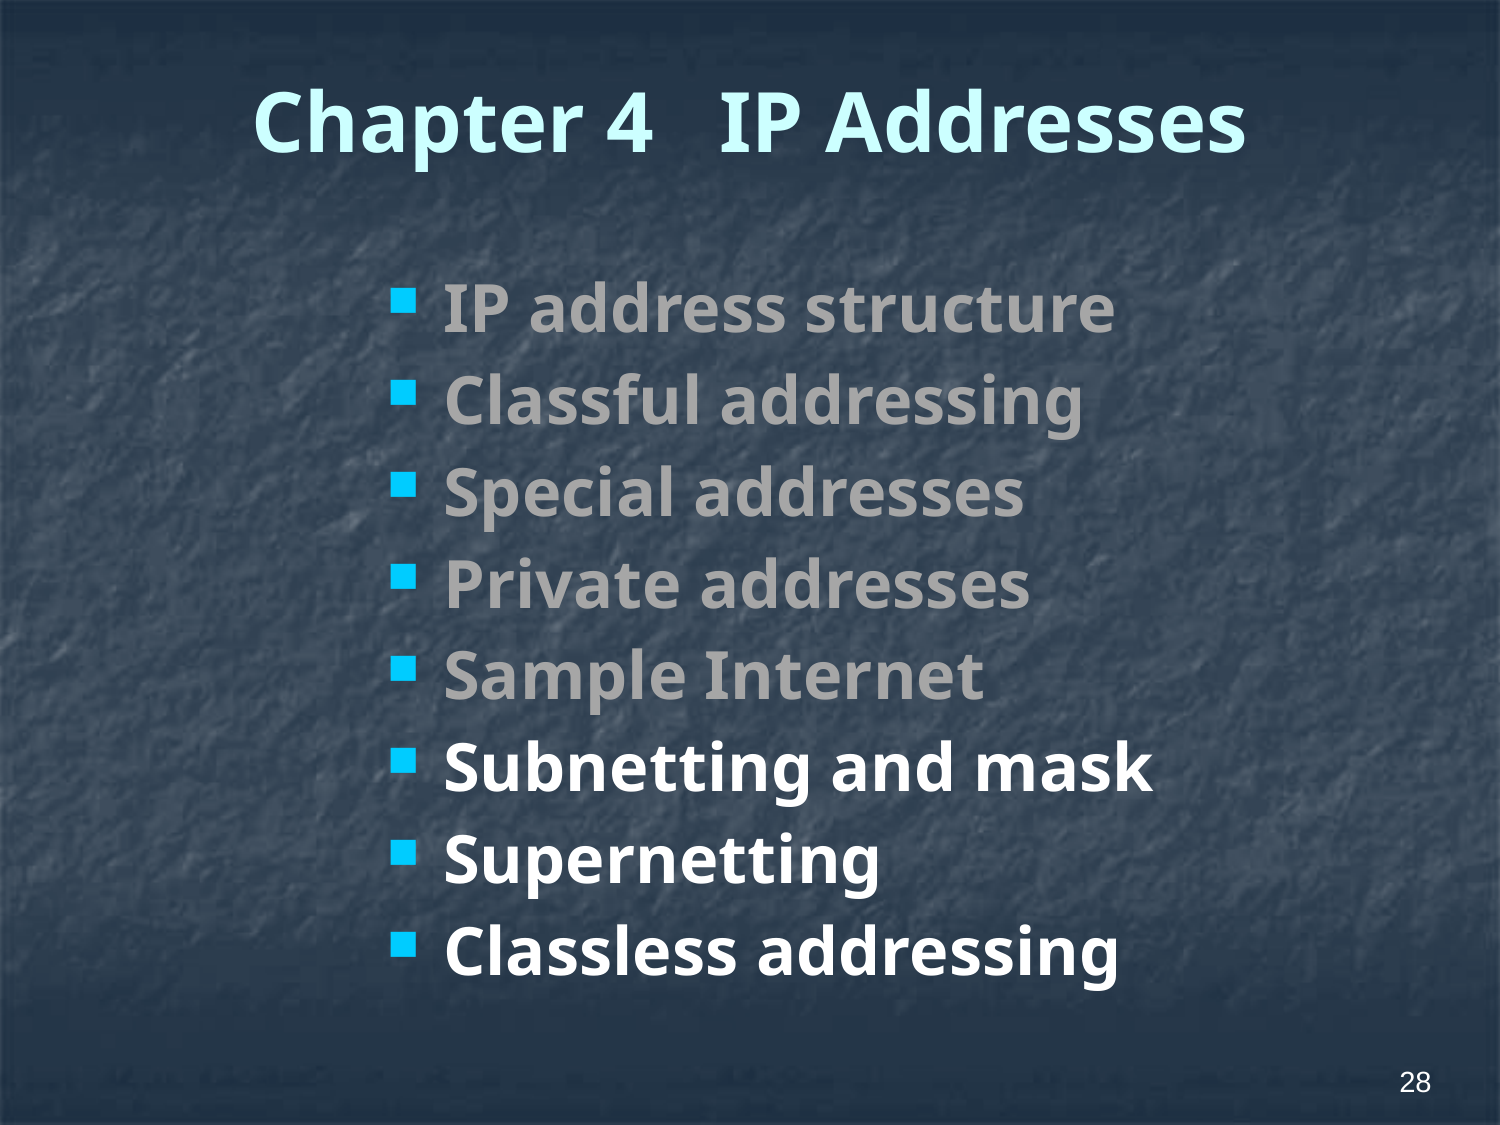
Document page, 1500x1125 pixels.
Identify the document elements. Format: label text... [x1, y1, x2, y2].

slide_number 28 [1096, 1034, 1447, 1106]
list IP address structure Classful addressing Special addresses Private addresses Sample Internet Subnetting and mask Supernetting Classless addressing [372, 267, 1353, 1035]
title Chapter 4 IP Addresses [53, 19, 1447, 220]
